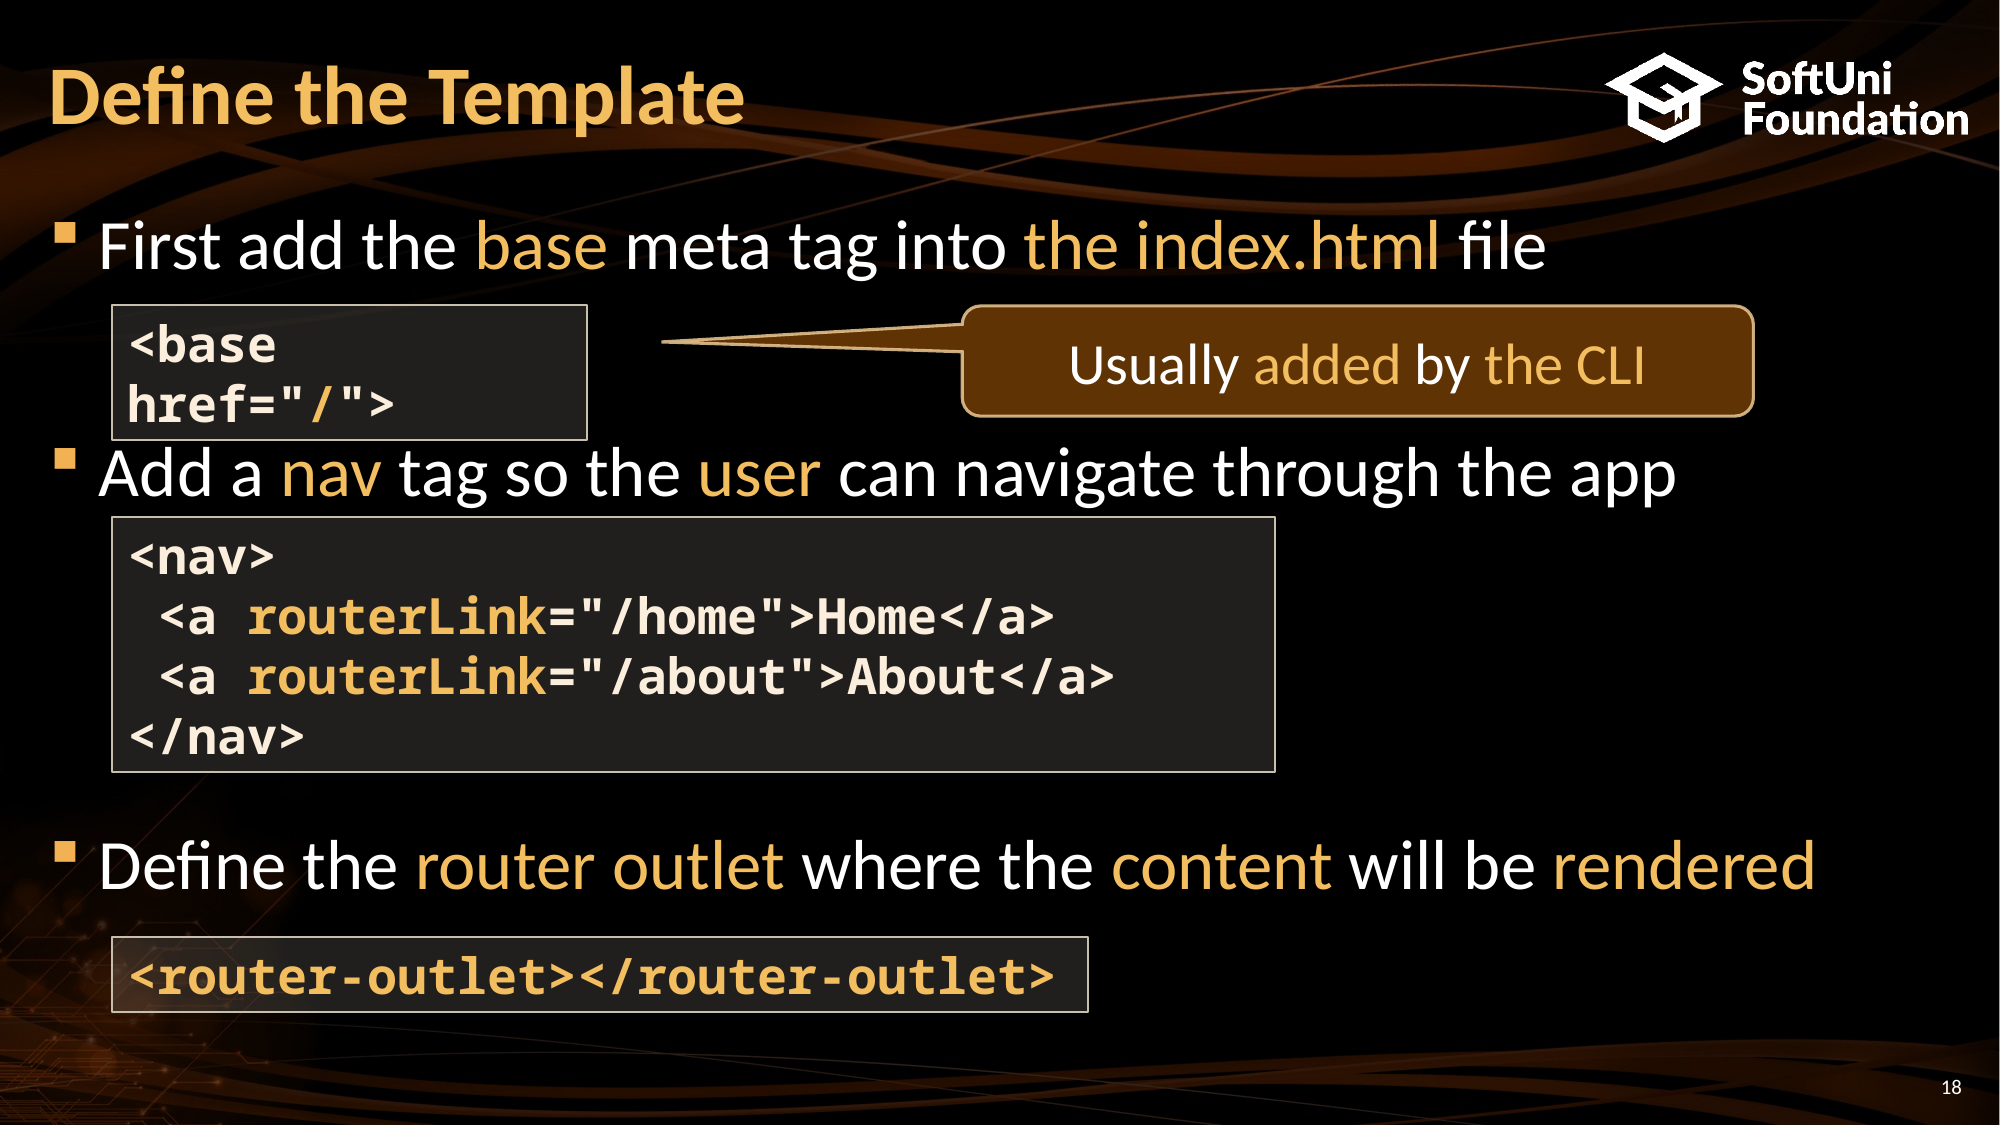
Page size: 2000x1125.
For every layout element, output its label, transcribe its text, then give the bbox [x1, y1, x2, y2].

picture [0, 0, 2000, 1125]
text_box Usually added by the CLI [661, 304, 1755, 418]
list First add the base meta tag into the index.html file Add a nav tag so the user can navigate through the app Define the router outlet where the content will be rendered [31, 188, 1968, 1103]
title Define the Template [30, 6, 1602, 189]
text_box <nav> <a routerLink="/home">Home</a> <a routerLink="/about">About</a> </nav> [112, 516, 1275, 772]
text_box <router-outlet></router-outlet> [112, 937, 1088, 1013]
text_box <base href="/"> [112, 305, 588, 441]
